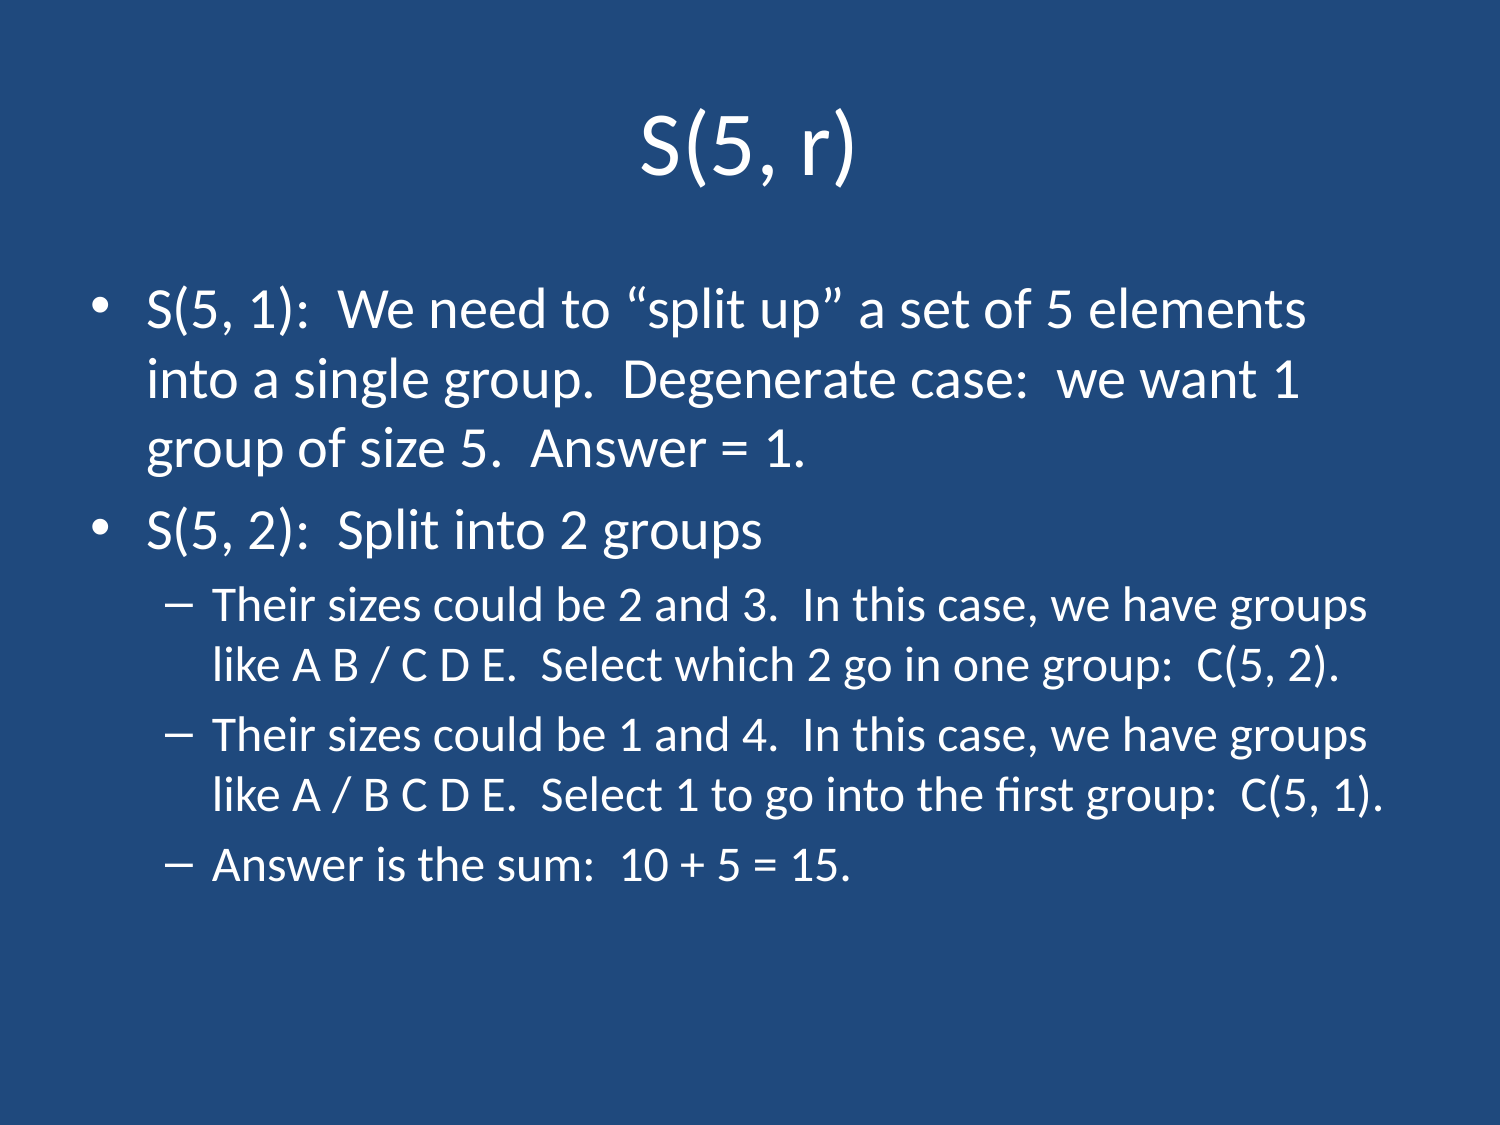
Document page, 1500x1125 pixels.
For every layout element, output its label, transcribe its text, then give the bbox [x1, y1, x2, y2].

title S(5, r) [75, 45, 1425, 233]
list S(5, 1): We need to “split up” a set of 5 elements into a single group. Degenerate case: we want 1 group of size 5. Answer = 1. S(5, 2): Split into 2 groups Their sizes could be 2 and 3. In this case, we have groups like A B / C D E. Select which 2 go in one group: C(5, 2). Their sizes could be 1 and 4. In this case, we have groups like A / B C D E. Select 1 to go into the first group: C(5, 1). Answer is the sum: 10 + 5 = 15. [75, 262, 1425, 1005]
